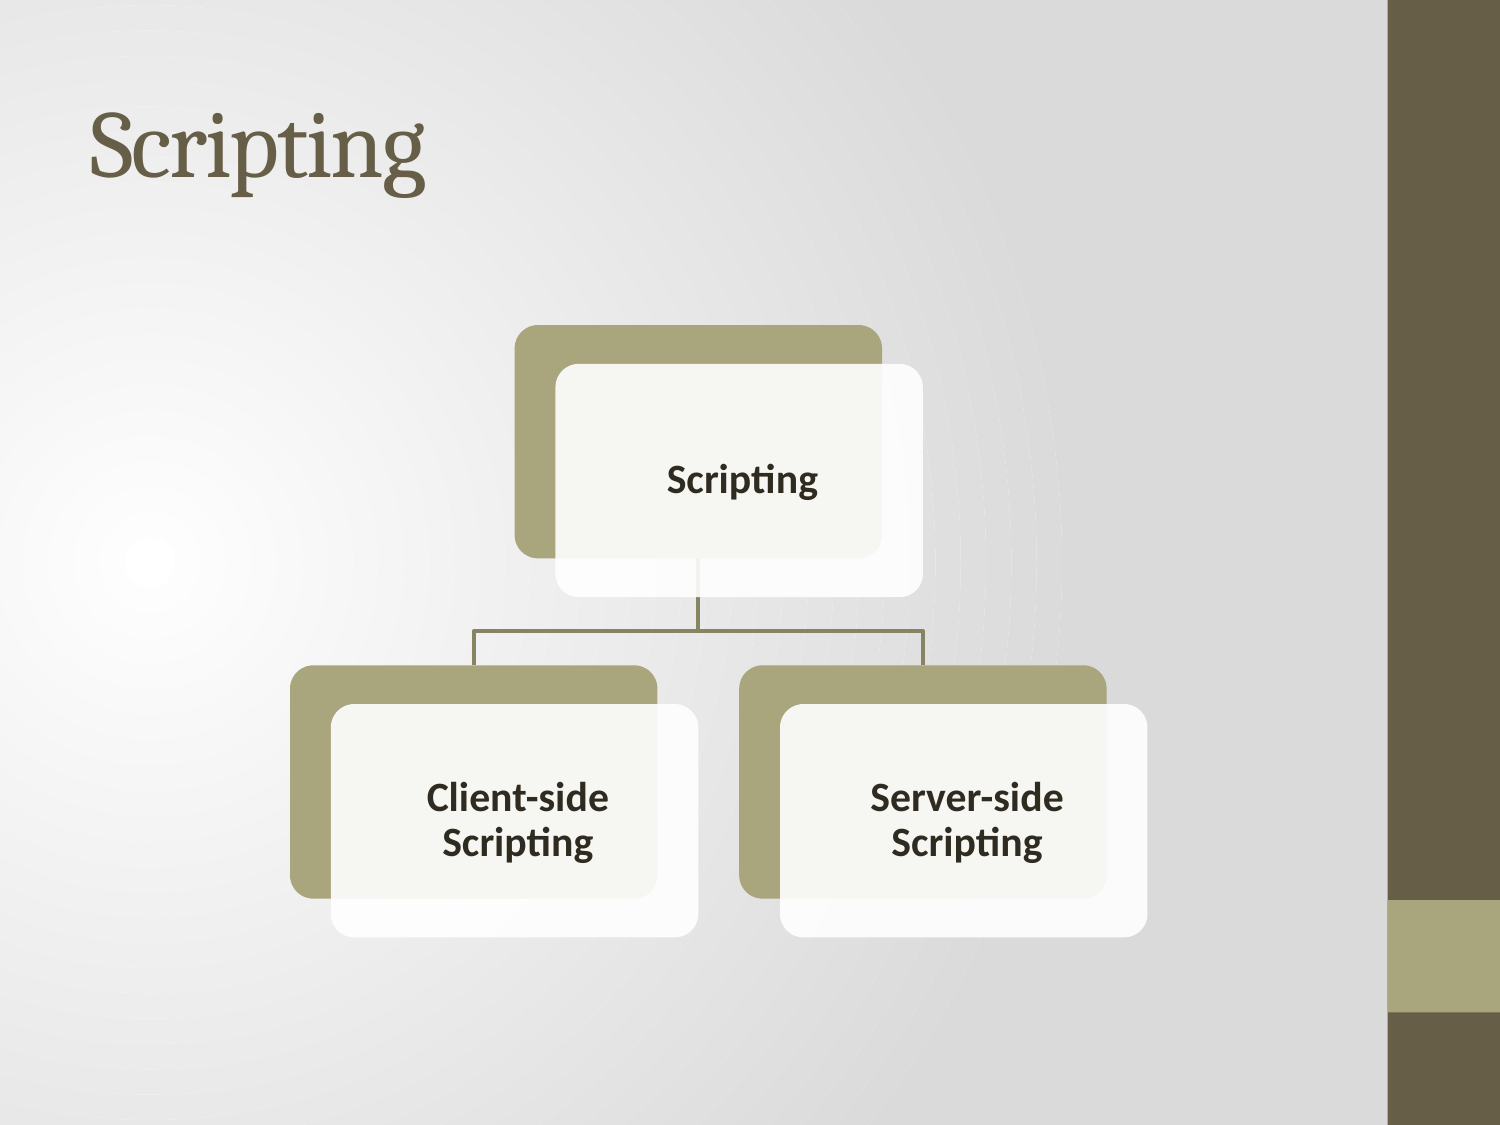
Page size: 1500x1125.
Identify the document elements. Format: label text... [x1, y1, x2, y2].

title Scripting [75, 45, 1325, 233]
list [199, 324, 1238, 938]
